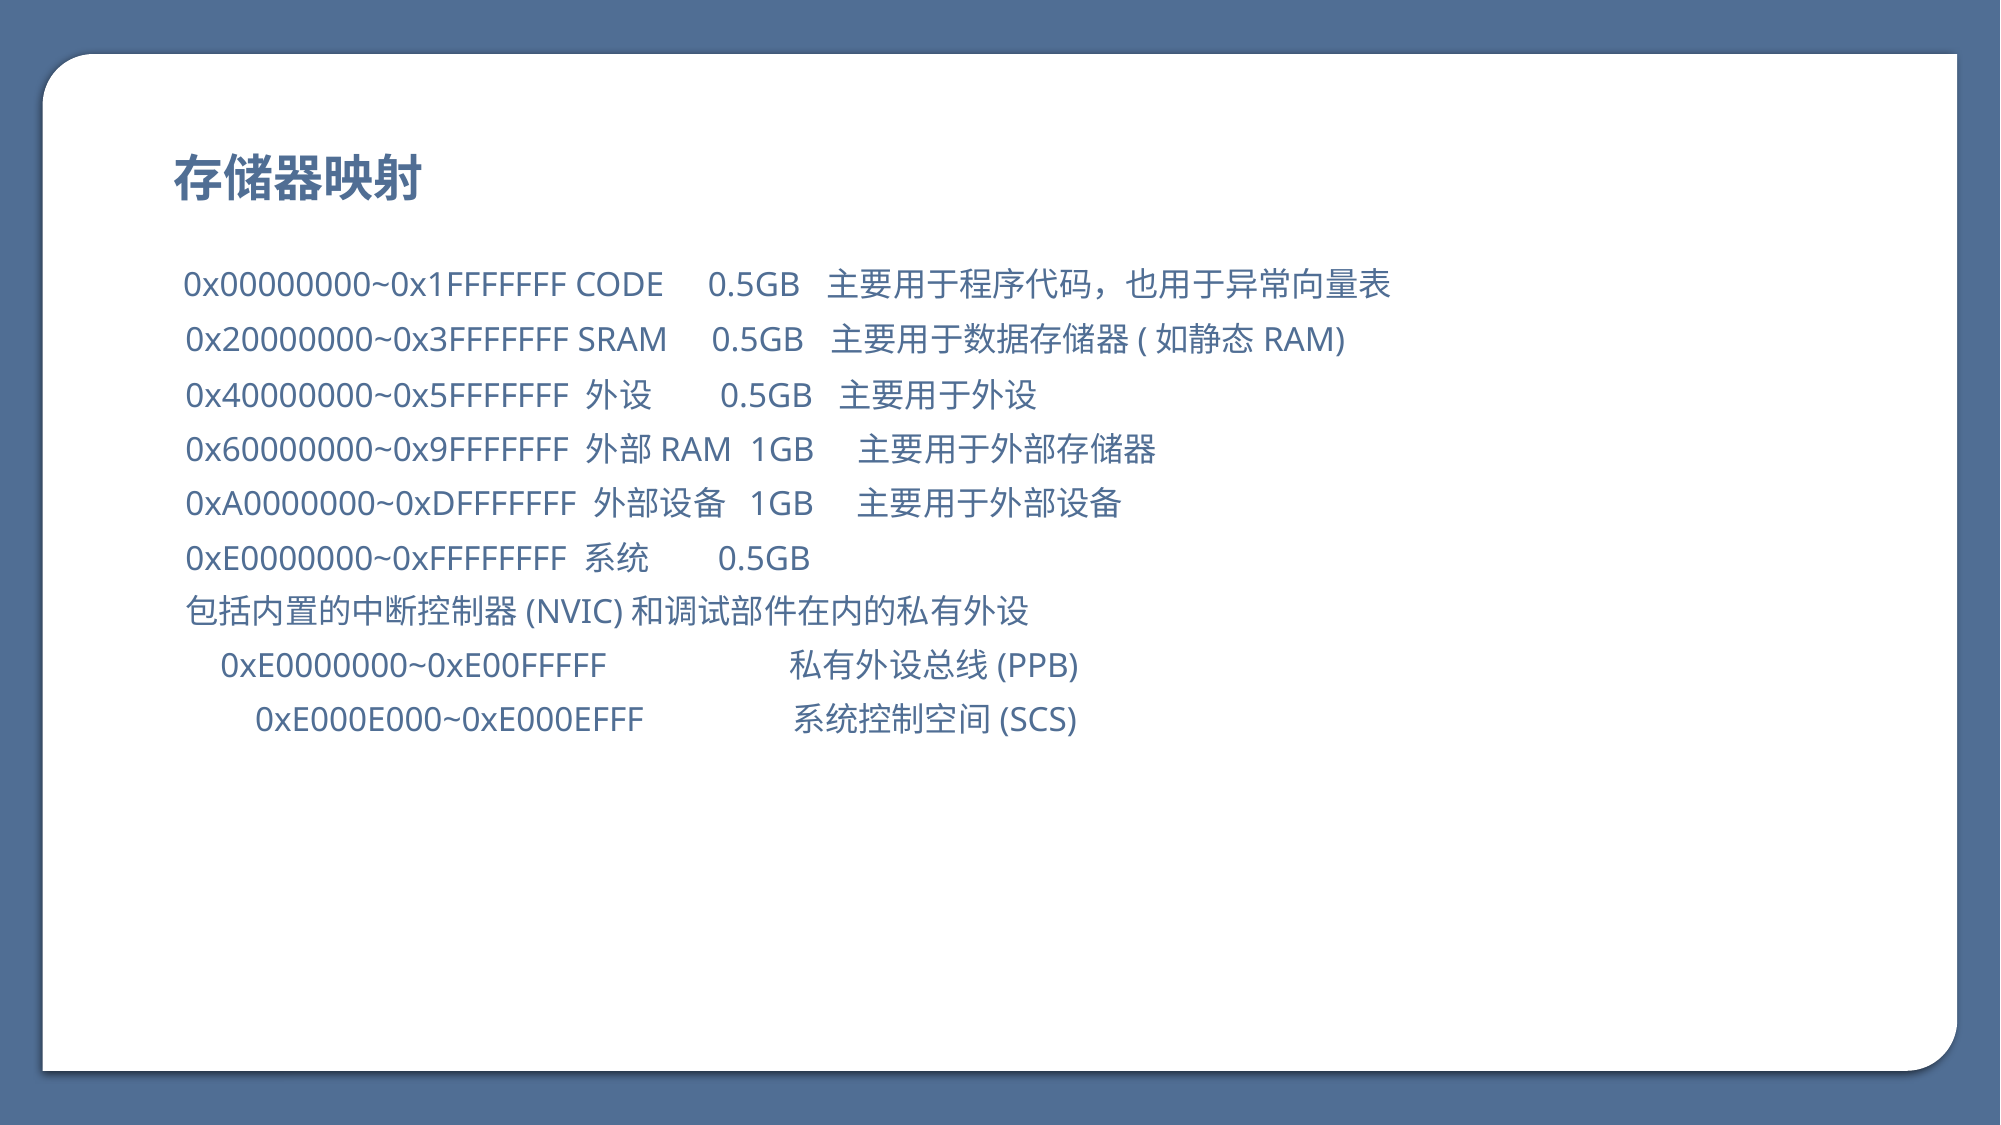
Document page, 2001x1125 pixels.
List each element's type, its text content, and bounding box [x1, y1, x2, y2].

text_box 0x00000000~0x1FFFFFFF CODE 0.5GB 主要用于程序代码，也用于异常向量表 [168, 255, 1828, 311]
text_box 0xE0000000~0xE00FFFFF 私有外设总线(PPB) [170, 636, 1830, 690]
text_box 存储器映射 [158, 138, 1008, 214]
text_box [42, 54, 1958, 1071]
text_box 包括内置的中断控制器(NVIC)和调试部件在内的私有外设 [170, 582, 1830, 636]
text_box 0xE0000000~0xFFFFFFFF 系统 0.5GB [170, 529, 1830, 582]
text_box 0xE000E000~0xE000EFFF 系统控制空间(SCS) [170, 690, 1830, 746]
text_box 0x20000000~0x3FFFFFFF SRAM 0.5GB 主要用于数据存储器(如静态RAM) [170, 311, 1830, 366]
text_box 0x60000000~0x9FFFFFFF 外部RAM 1GB 主要用于外部存储器 [170, 420, 1830, 474]
text_box 0xA0000000~0xDFFFFFFF 外部设备 1GB 主要用于外部设备 [170, 474, 1830, 529]
text_box 0x40000000~0x5FFFFFFF 外设 0.5GB 主要用于外设 [170, 366, 1830, 420]
